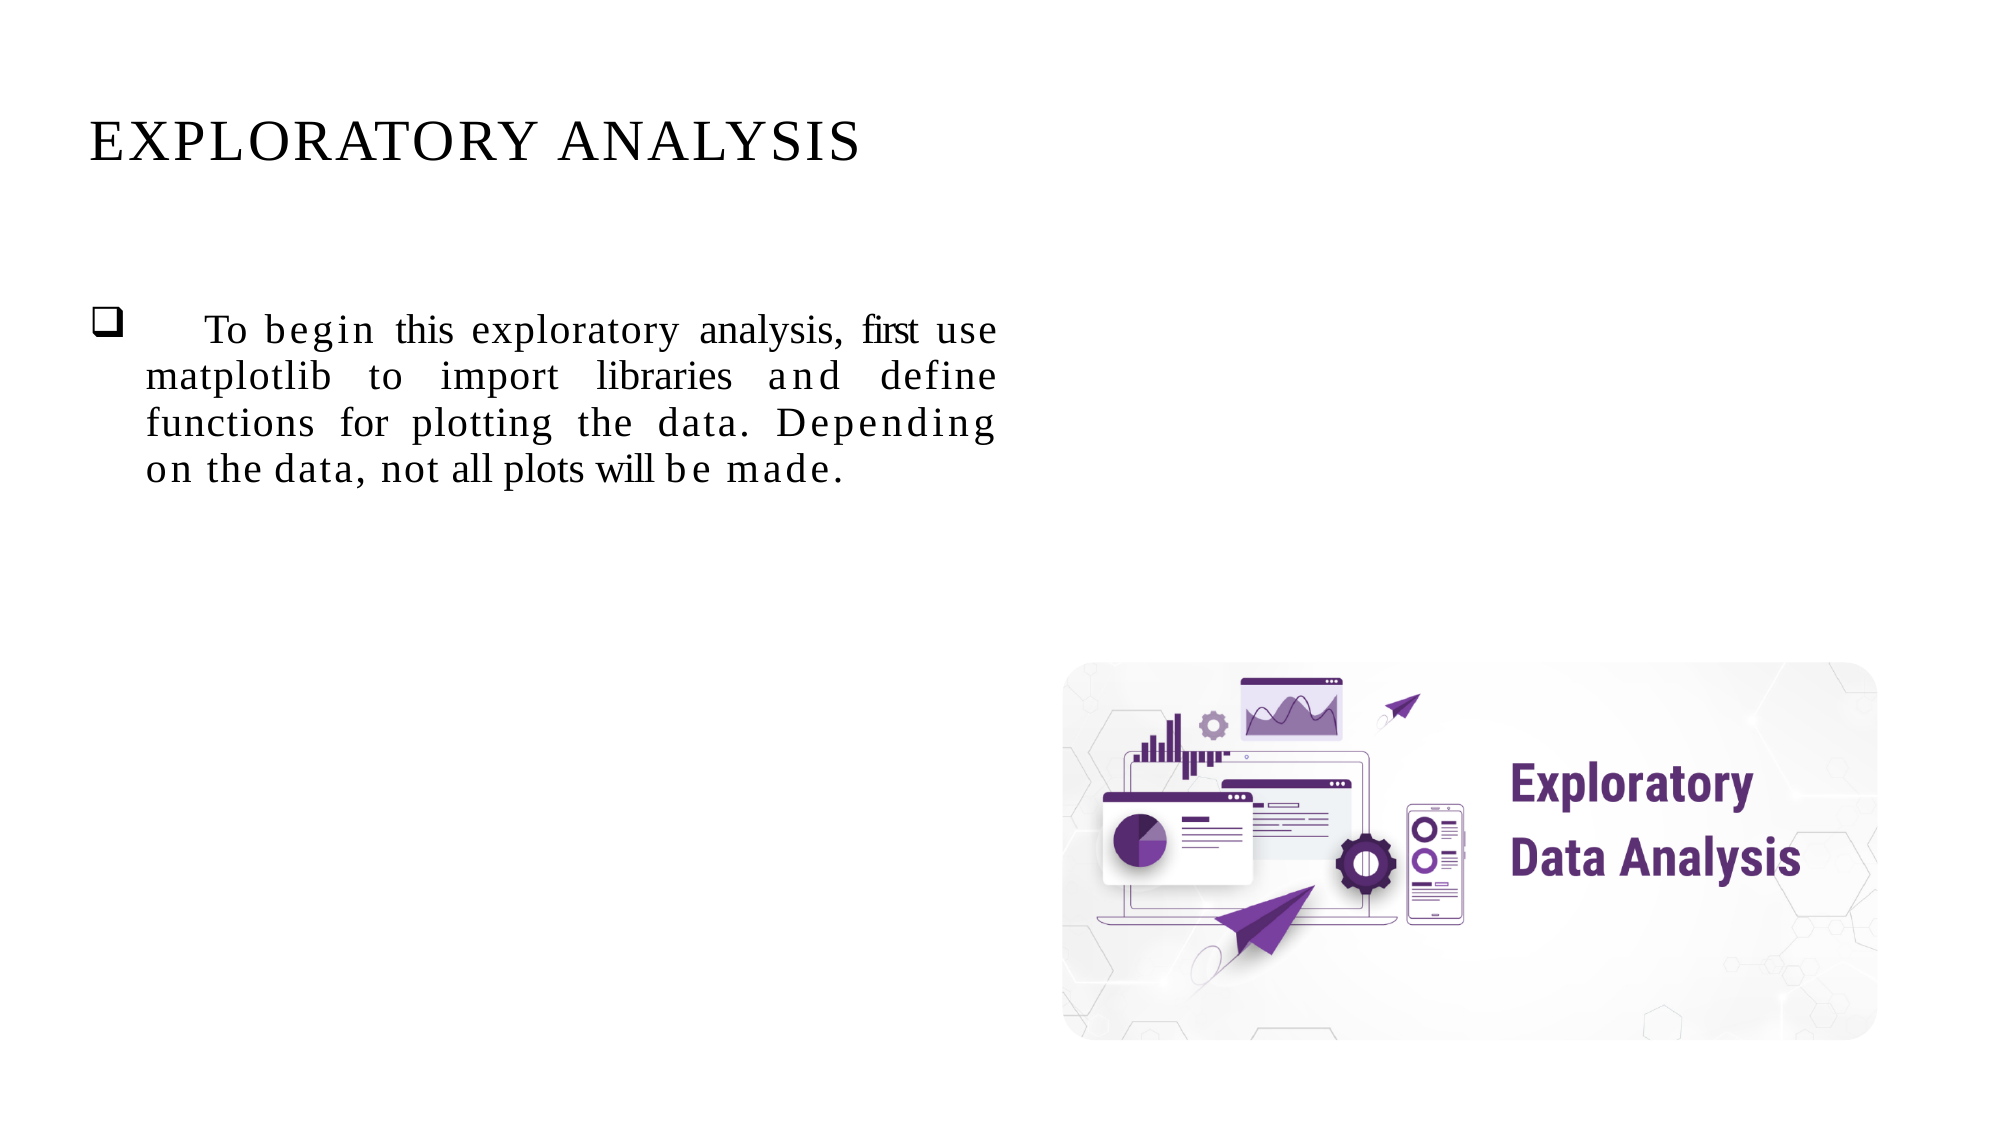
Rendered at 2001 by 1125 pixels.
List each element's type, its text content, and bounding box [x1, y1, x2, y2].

text_box To begin this exploratory analysis, first use matplotlib to import libraries and define functions for plotting the data. Depending on the data, not all plots will be made. [87, 299, 1000, 493]
picture [1062, 662, 1878, 1041]
title EXPLORATORY ANALYSIS [87, 41, 1713, 232]
